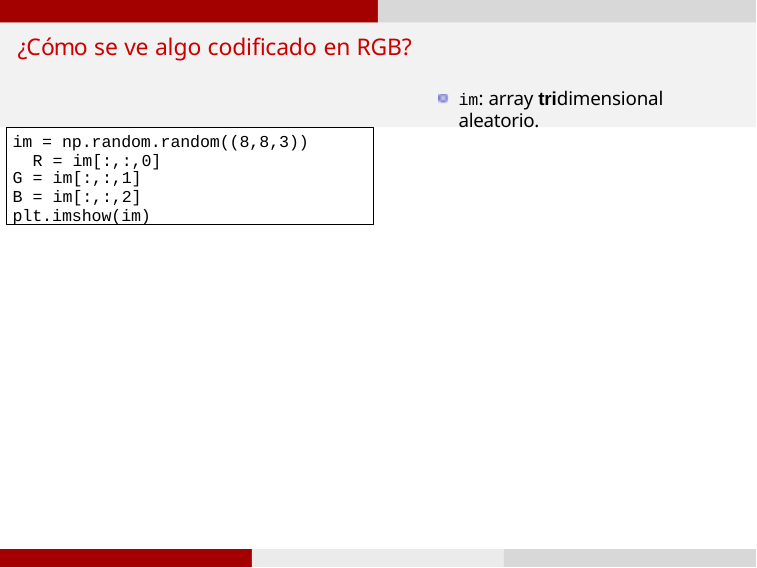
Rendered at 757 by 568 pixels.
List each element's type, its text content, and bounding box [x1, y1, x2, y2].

title ¿Cómo se ve algo codificado en RGB? [0, 22, 756, 128]
picture [438, 93, 450, 105]
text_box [0, 548, 757, 568]
text_box im: array tridimensional aleatorio. [456, 77, 741, 132]
text_box im = np.random.random((8,8,3)) R = im[:,:,0] G = im[:,:,1] B = im[:,:,2] plt.imshow(im) [6, 127, 374, 225]
text_box [377, 0, 756, 22]
